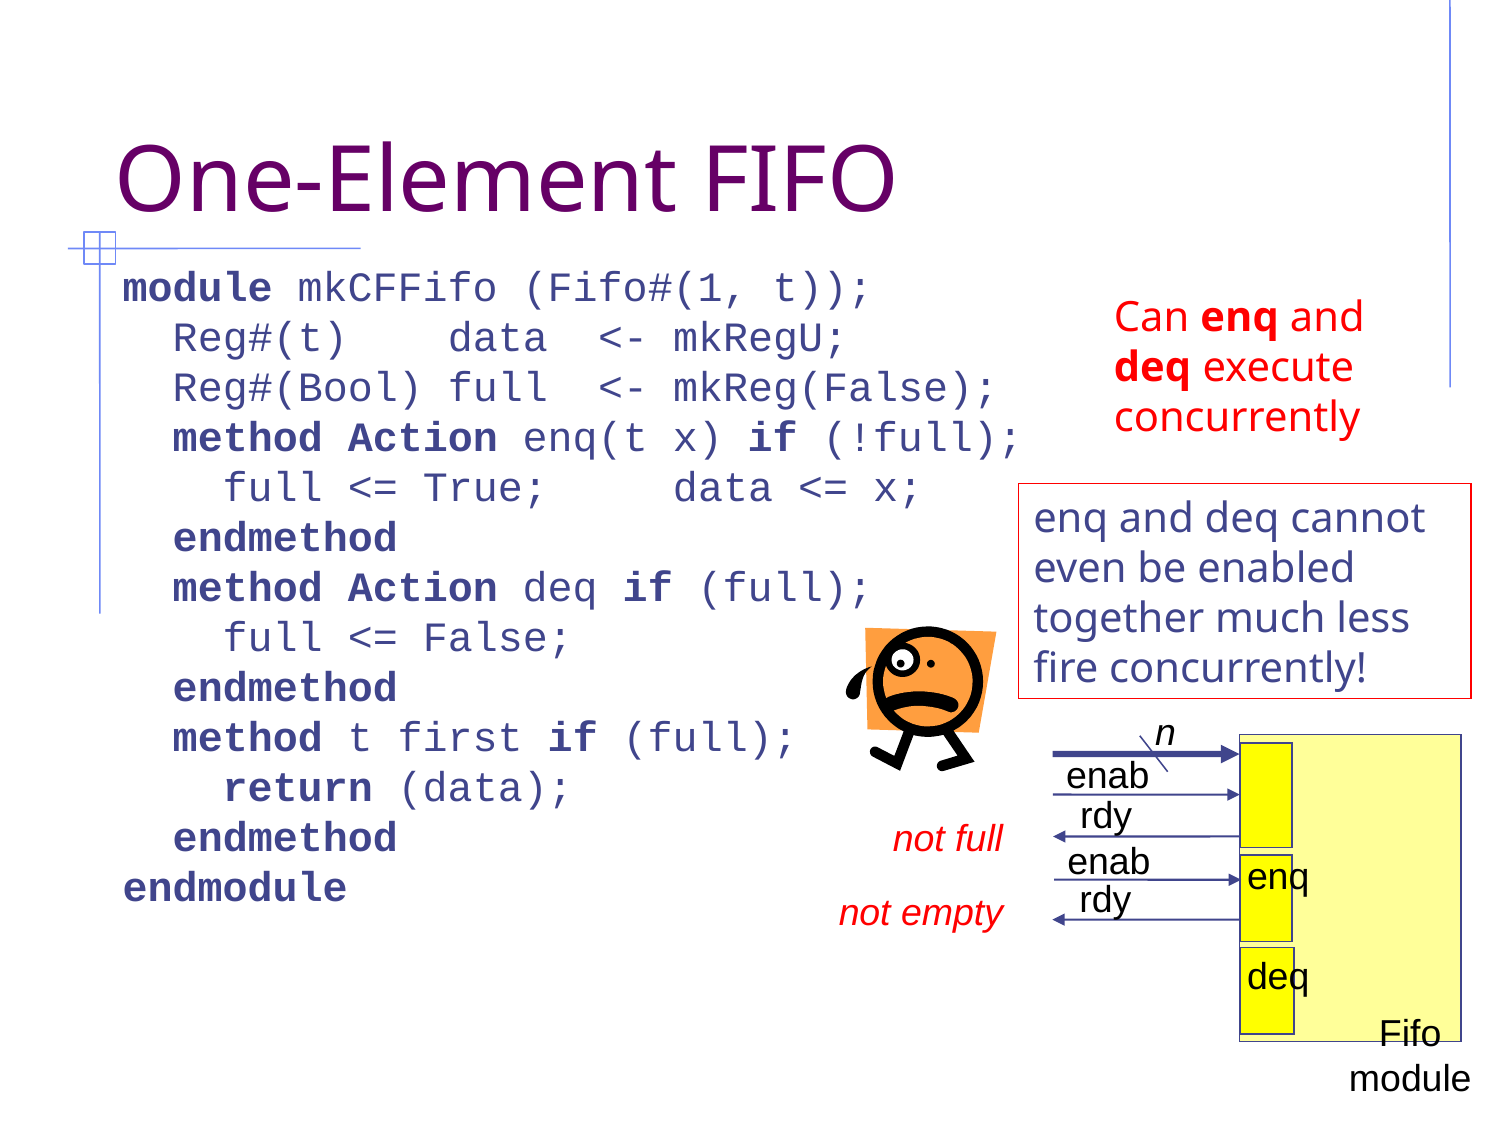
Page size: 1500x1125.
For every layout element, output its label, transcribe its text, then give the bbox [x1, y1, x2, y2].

text_box rdy [1064, 889, 1147, 927]
text_box enq and deq cannot even be enabled together much less fire concurrently! [1018, 483, 1471, 699]
picture [845, 626, 997, 772]
text_box module mkCFFifo (Fifo#(1, t)); Reg#(t) data <- mkRegU; Reg#(Bool) full <- mkReg(False); method Action enq(t x) if (!full); full <= True; data <= x; endmethod method Action deq if (full); full <= False; endmethod method t first if (full); return (data); endmethod endmodule [107, 252, 1056, 1087]
text_box not empty [823, 880, 1019, 941]
text_box [1166, 873, 1232, 886]
text_box enab [1051, 743, 1165, 804]
text_box [1191, 747, 1239, 761]
text_box n [1140, 700, 1191, 761]
text_box [1165, 788, 1240, 801]
text_box not full [878, 806, 1018, 867]
text_box Fifo module [1334, 1001, 1487, 1107]
text_box deq [1232, 944, 1325, 1005]
text_box [1052, 913, 1064, 926]
text_box [1240, 905, 1292, 942]
text_box rdy [1065, 804, 1147, 829]
text_box [1239, 734, 1462, 1042]
text_box [1240, 742, 1293, 844]
text_box [1240, 1005, 1294, 1034]
text_box enab [1052, 829, 1166, 889]
text_box One-Element FIFO [99, 49, 1375, 238]
text_box enq [1232, 844, 1325, 905]
text_box Can enq and deq execute concurrently [1099, 282, 1462, 448]
